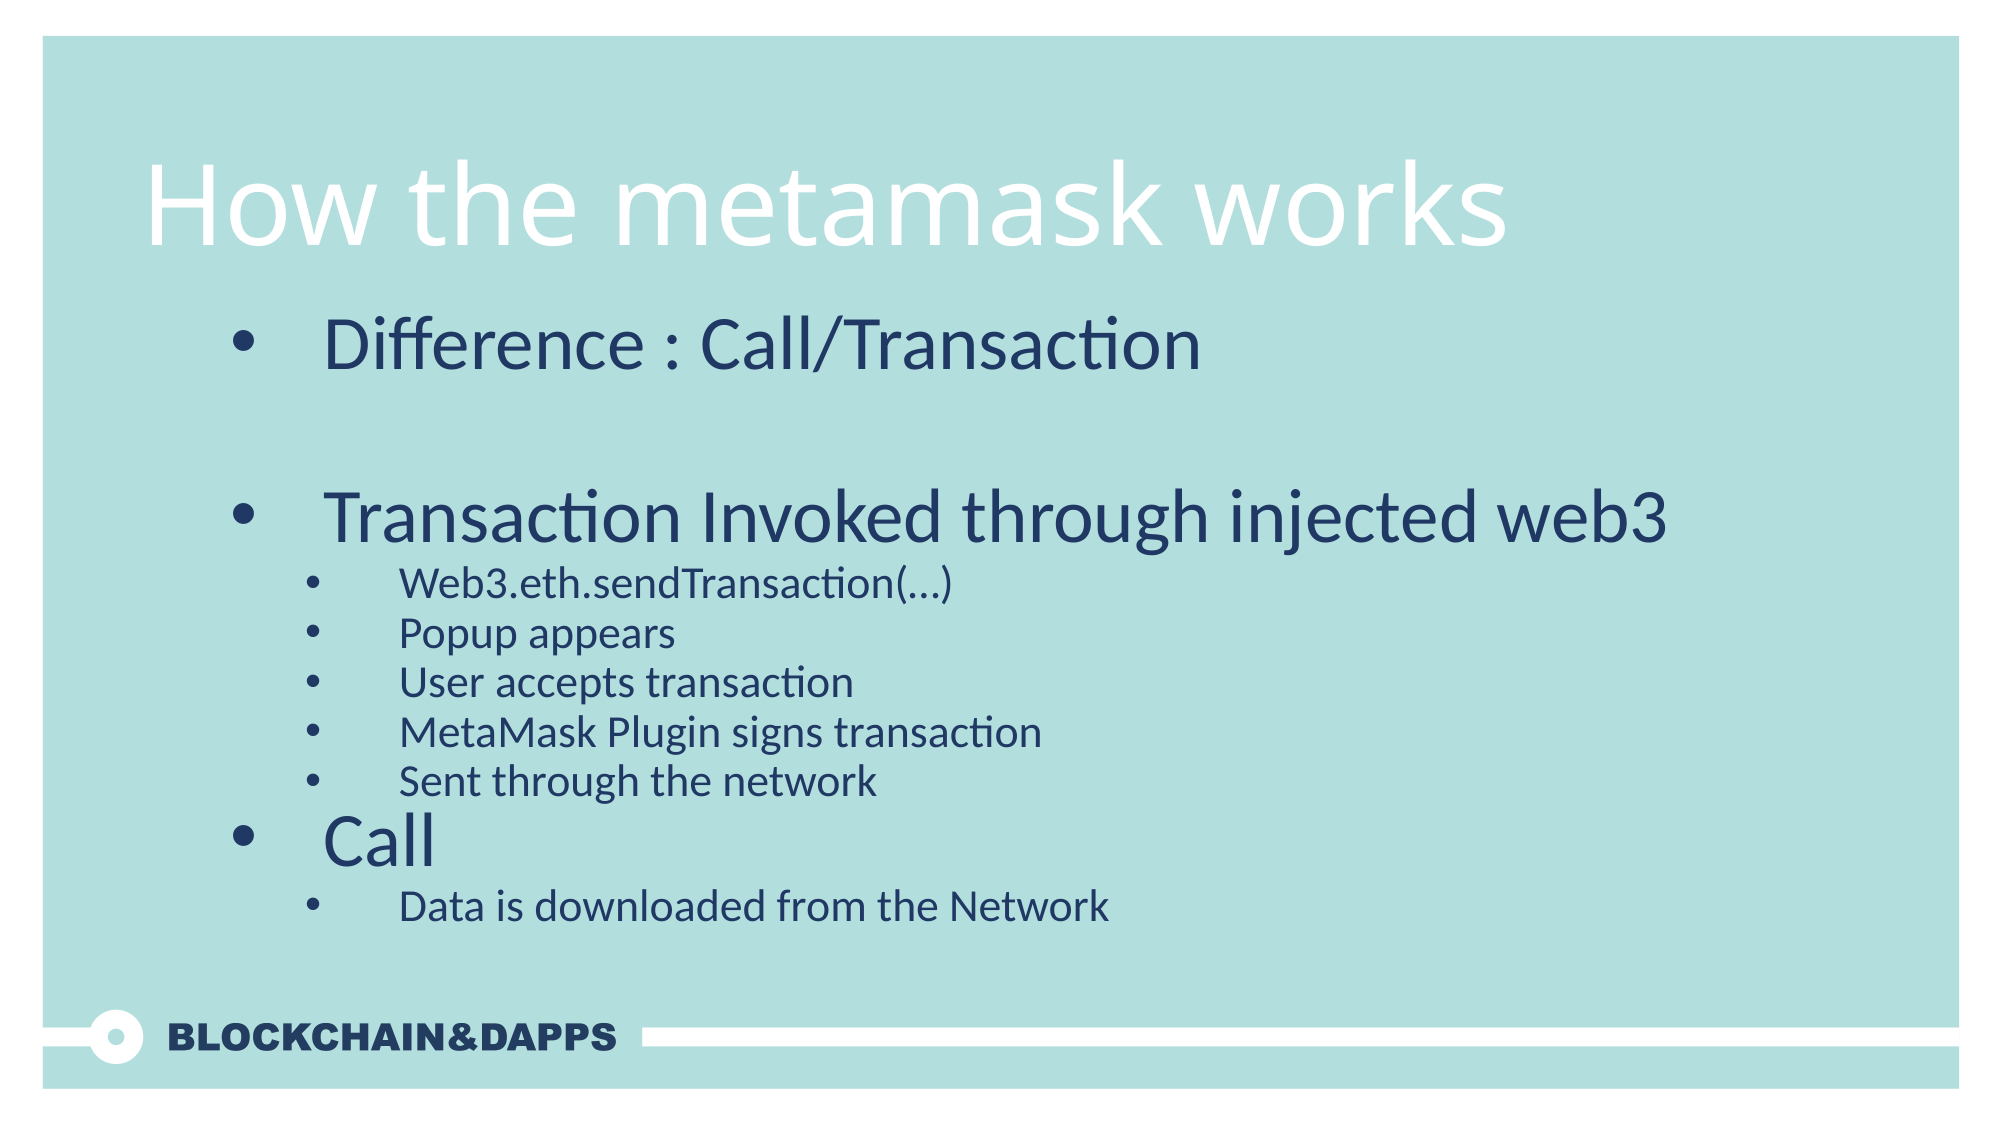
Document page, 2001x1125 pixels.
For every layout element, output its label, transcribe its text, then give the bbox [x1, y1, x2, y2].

title How the metamask works [133, 99, 1870, 319]
text_box Difference : Call/Transaction Transaction Invoked through injected web3 Web3.eth.sendTransaction(…) Popup appears User accepts transaction MetaMask Plugin signs transaction Sent through the network Call Data is downloaded from the Network [222, 281, 1829, 953]
picture [0, 0, 2001, 1125]
